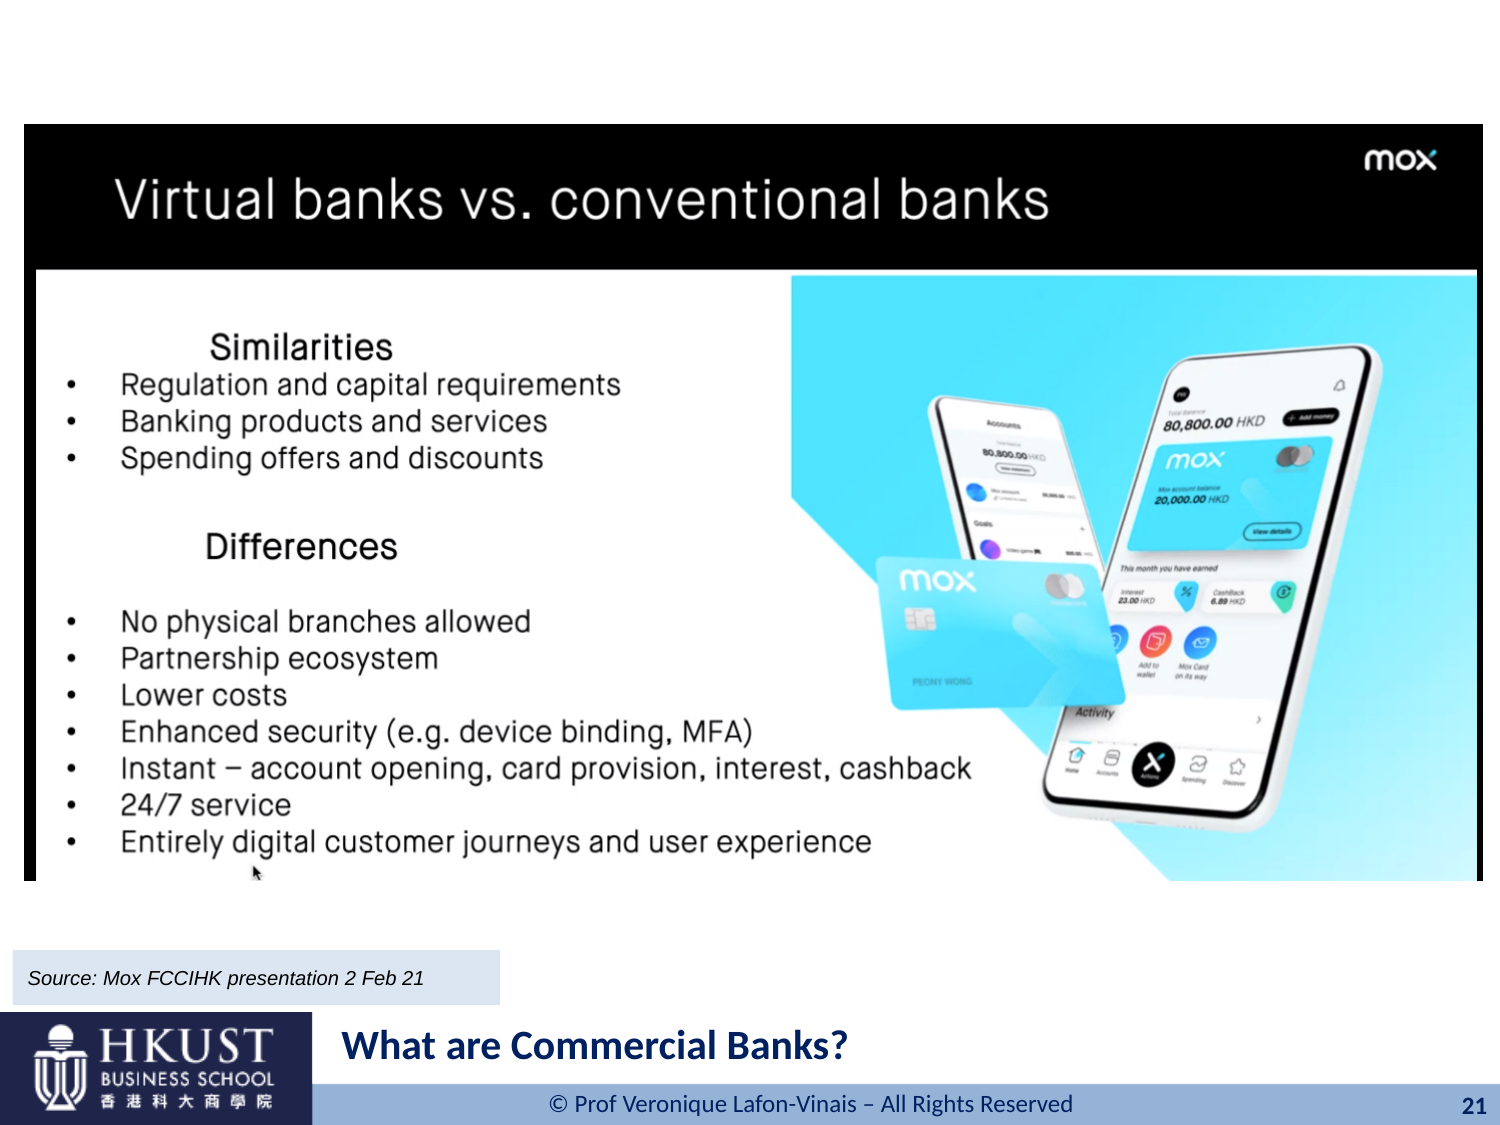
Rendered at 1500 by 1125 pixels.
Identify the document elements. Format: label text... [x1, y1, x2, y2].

footer What are Commercial Banks? [326, 1007, 1500, 1078]
slide_number 21 [1351, 1080, 1500, 1125]
picture [0, 1012, 1500, 1125]
text_box Source: Mox FCCIHK presentation 2 Feb 21 [12, 950, 500, 1006]
picture [24, 124, 1484, 882]
